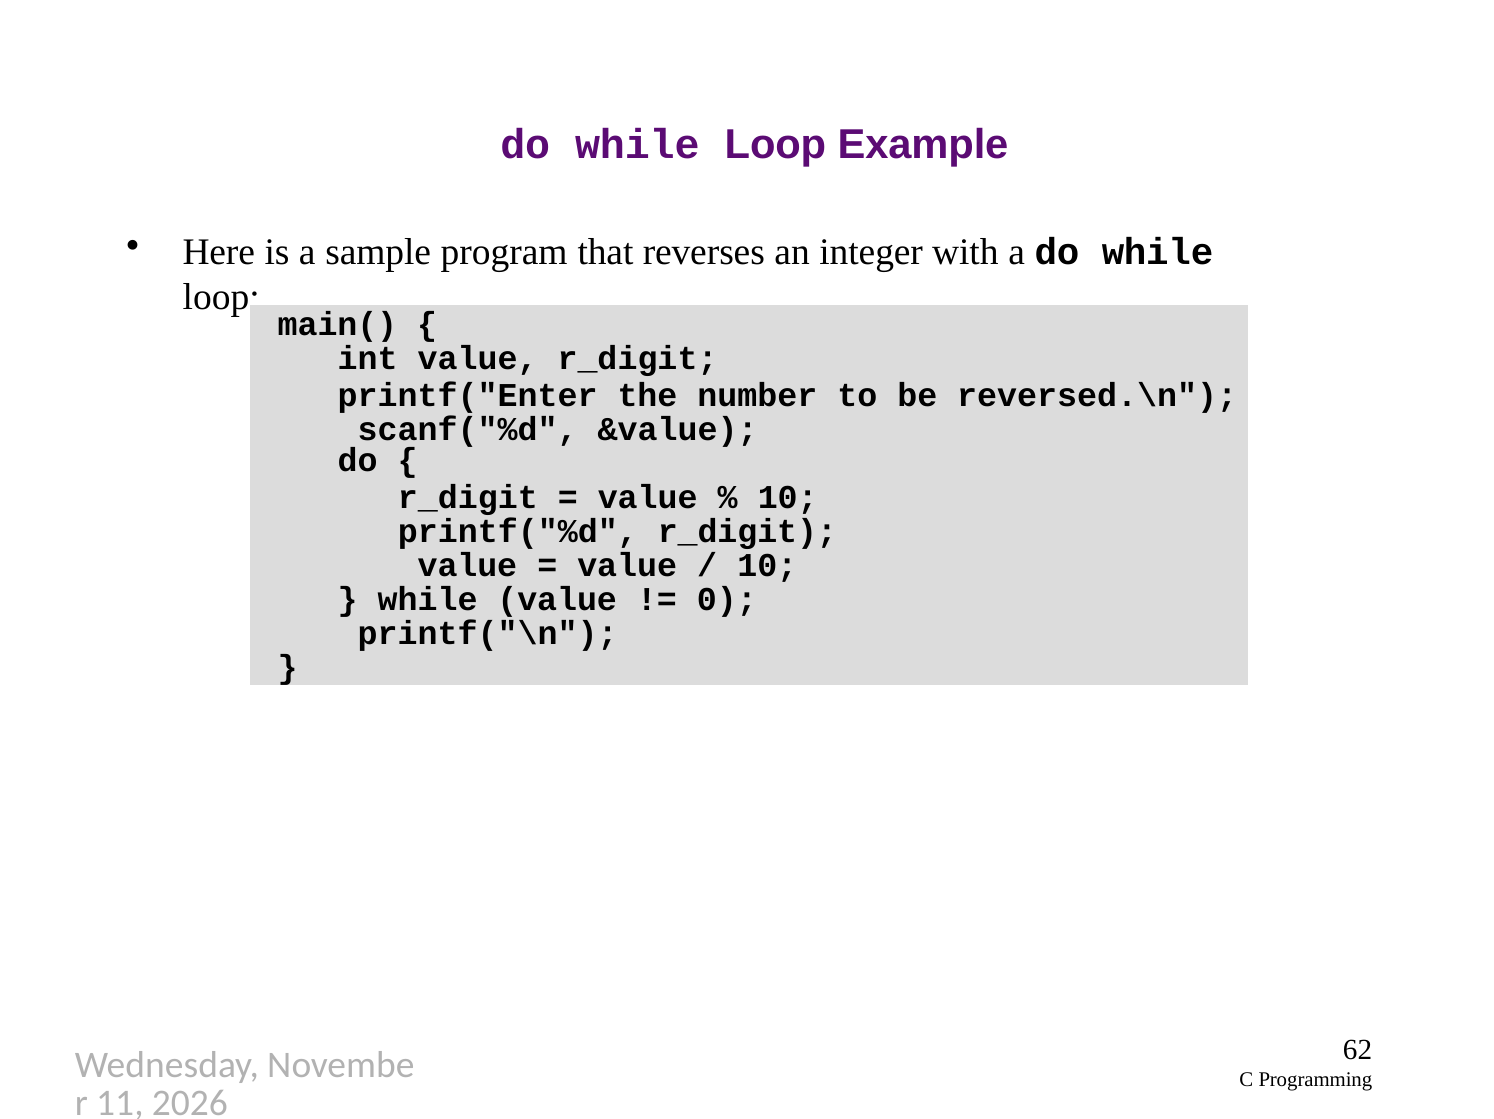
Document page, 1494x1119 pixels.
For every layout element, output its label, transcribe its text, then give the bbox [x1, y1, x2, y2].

title do while Loop Example [200, 116, 1294, 227]
text_box main() { int value, r_digit; printf("Enter the number to be reversed.\n"); scanf("%d", &value); do { r_digit = value % 10; printf("%d", r_digit); value = value / 10; } while (value != 0); printf("\n"); } [250, 305, 1248, 685]
slide_number 62 C Programming [1235, 1034, 1376, 1119]
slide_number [74, 1040, 419, 1097]
text_box Here is a sample program that reverses an integer with a do while loop: [124, 227, 1304, 318]
